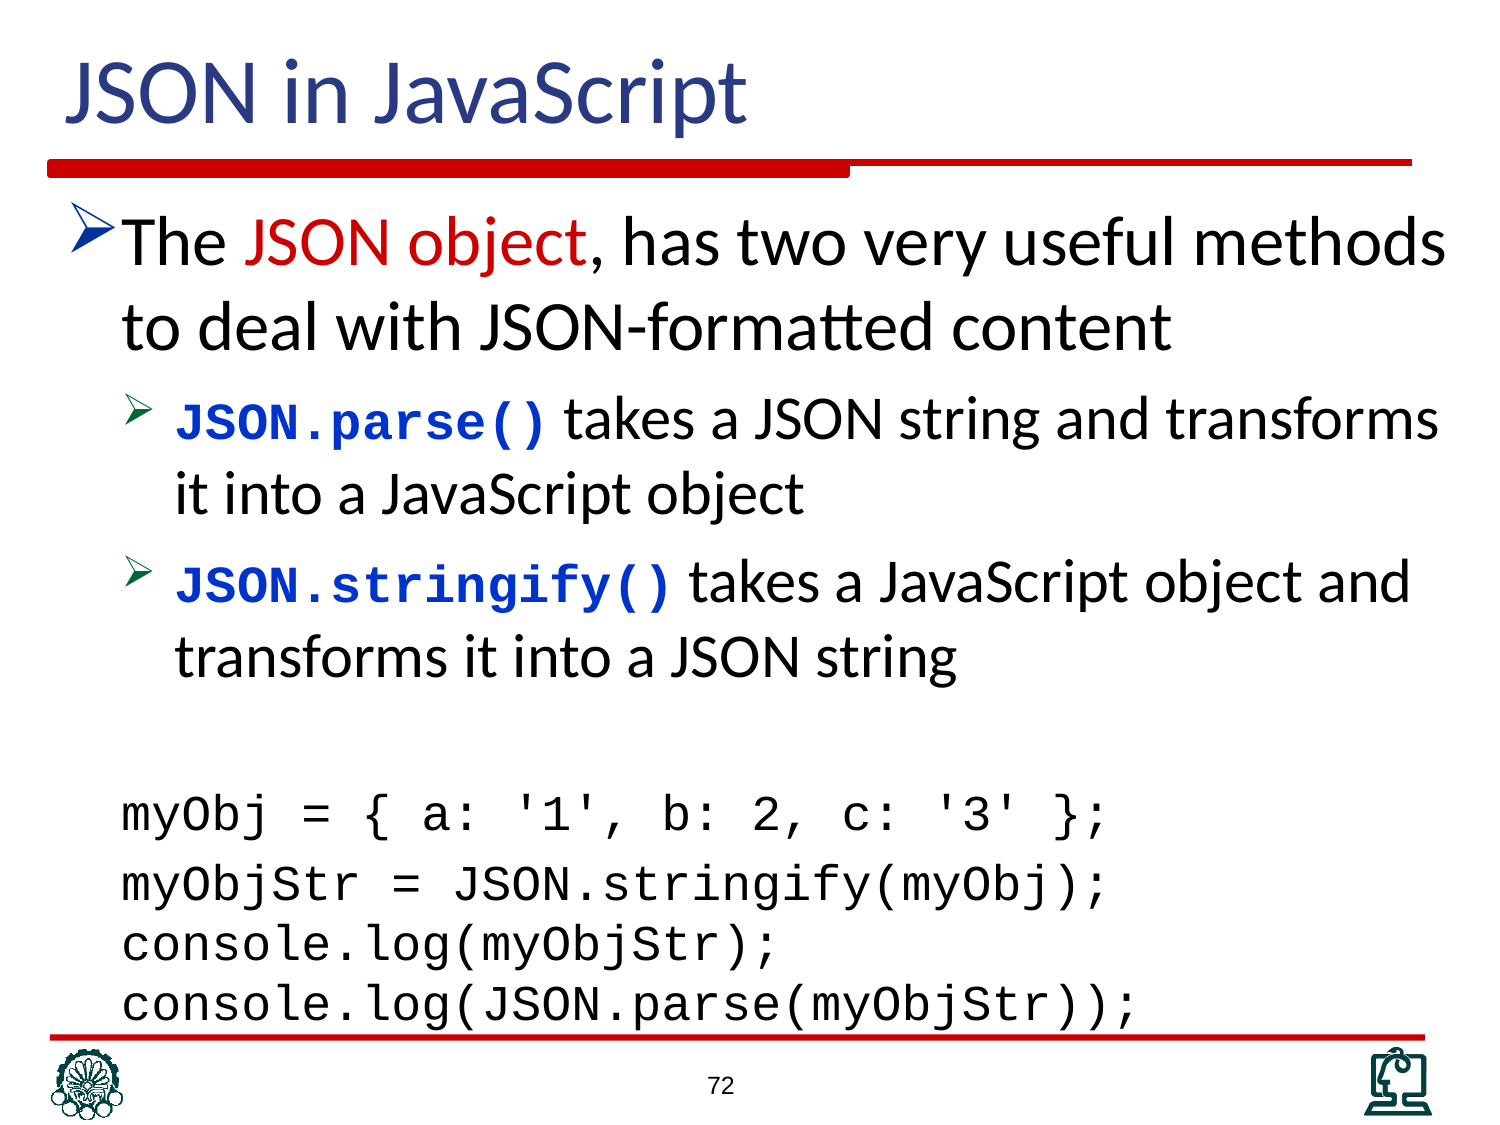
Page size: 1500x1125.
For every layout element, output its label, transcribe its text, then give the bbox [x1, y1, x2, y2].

text_box The JSON object, has two very useful methods to deal with JSON-formatted content JSON.parse() takes a JSON string and transforms it into a JavaScript object JSON.stringify() takes a JavaScript object and transforms it into a JSON string myObj = { a: '1', b: 2, c: '3' }; myObjStr = JSON.stringify(myObj); console.log(myObjStr); console.log(JSON.parse(myObjStr)); [49, 187, 1500, 1038]
picture [1362, 1045, 1438, 1119]
text_box 72 [649, 1062, 750, 1103]
text_box JSON in JavaScript [49, 24, 1438, 150]
picture [50, 1047, 125, 1122]
